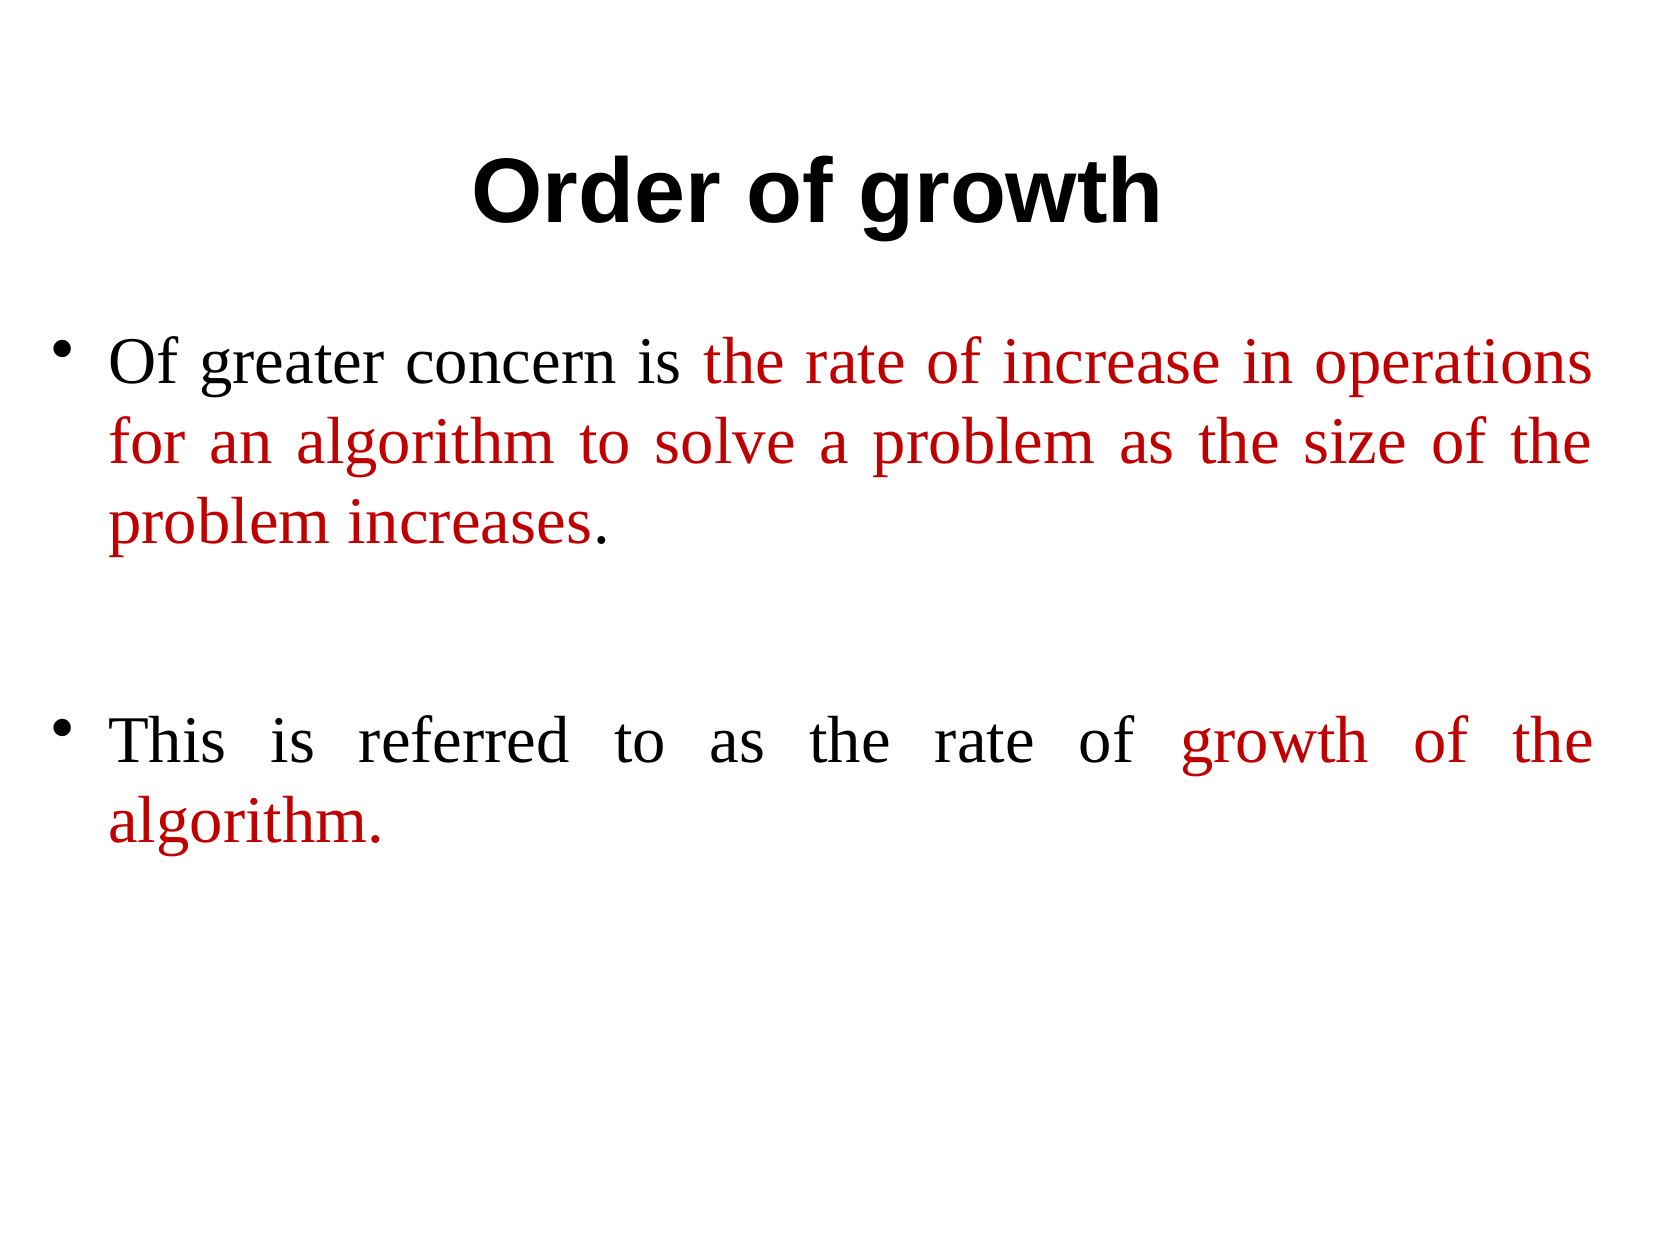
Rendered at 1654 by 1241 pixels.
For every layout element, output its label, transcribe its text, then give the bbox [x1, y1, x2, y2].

title Order of growth [134, 82, 1528, 290]
list Of greater concern is the rate of increase in operations for an algorithm to solve a problem as the size of the problem increases. This is referred to as the rate of growth of the algorithm. [51, 316, 1596, 1204]
